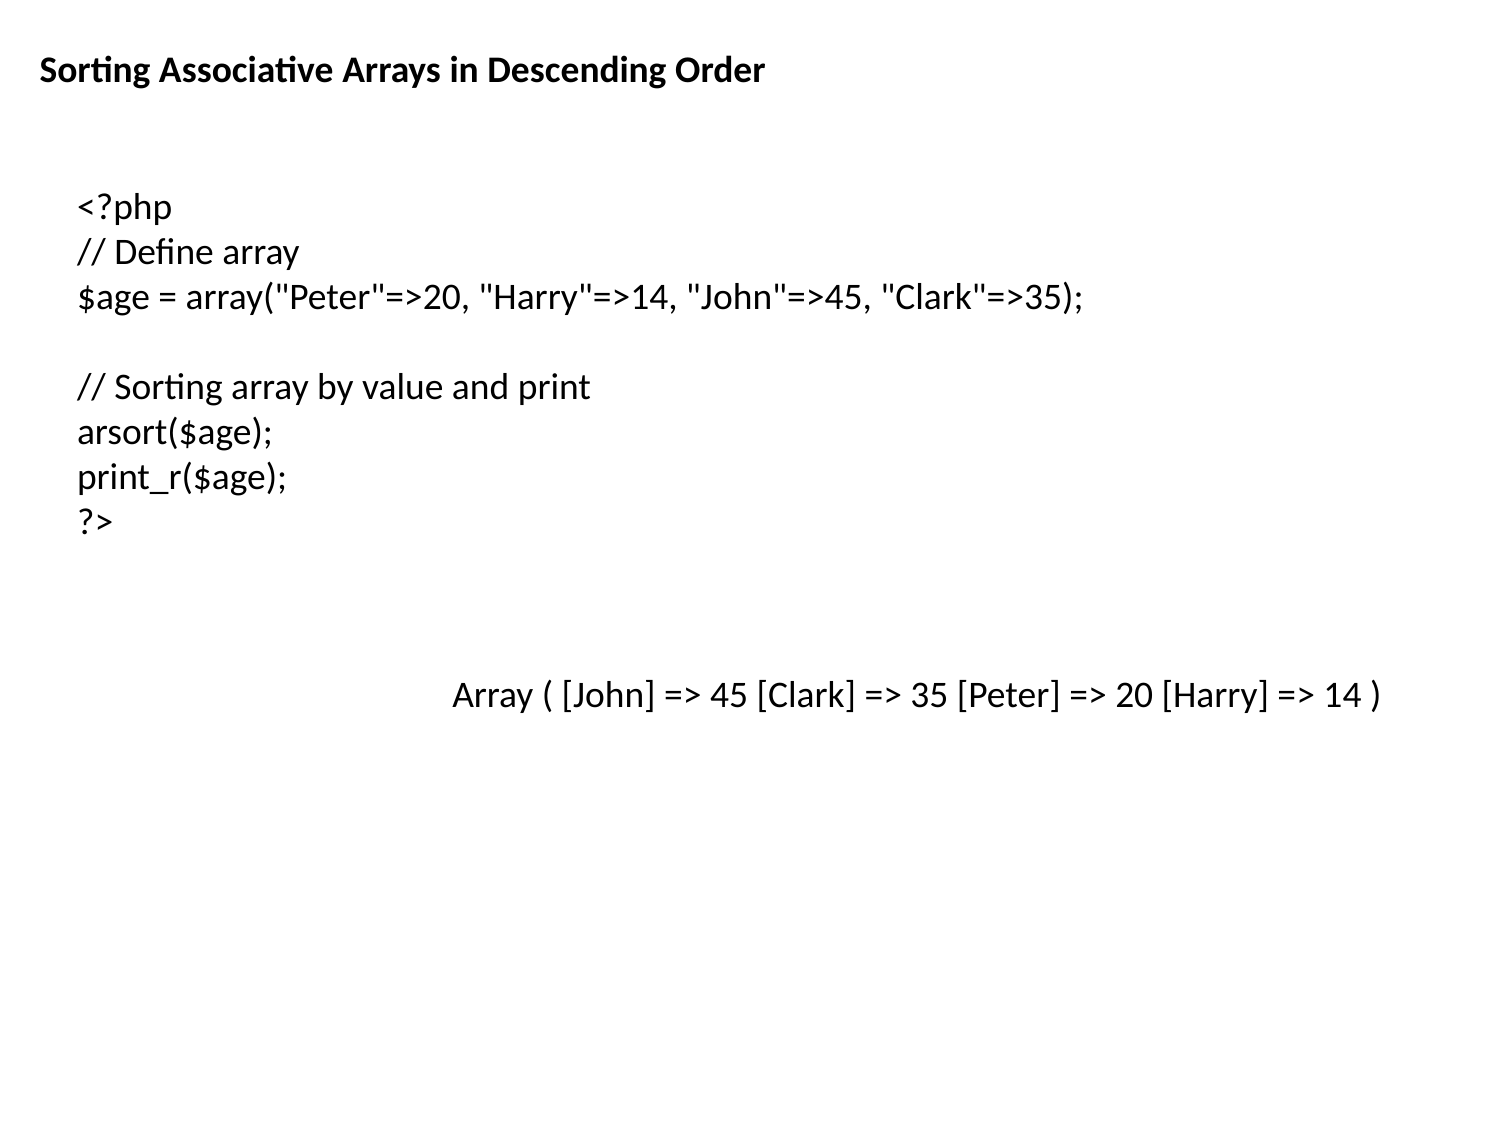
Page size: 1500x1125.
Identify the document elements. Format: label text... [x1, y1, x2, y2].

text_box Array ( [John] => 45 [Clark] => 35 [Peter] => 20 [Harry] => 14 ) [437, 662, 1438, 723]
text_box Sorting Associative Arrays in Descending Order [24, 37, 1000, 98]
text_box <?php // Define array $age = array("Peter"=>20, "Harry"=>14, "John"=>45, "Clark"=>35); // Sorting array by value and print arsort($age); print_r($age); ?> [62, 174, 1113, 550]
